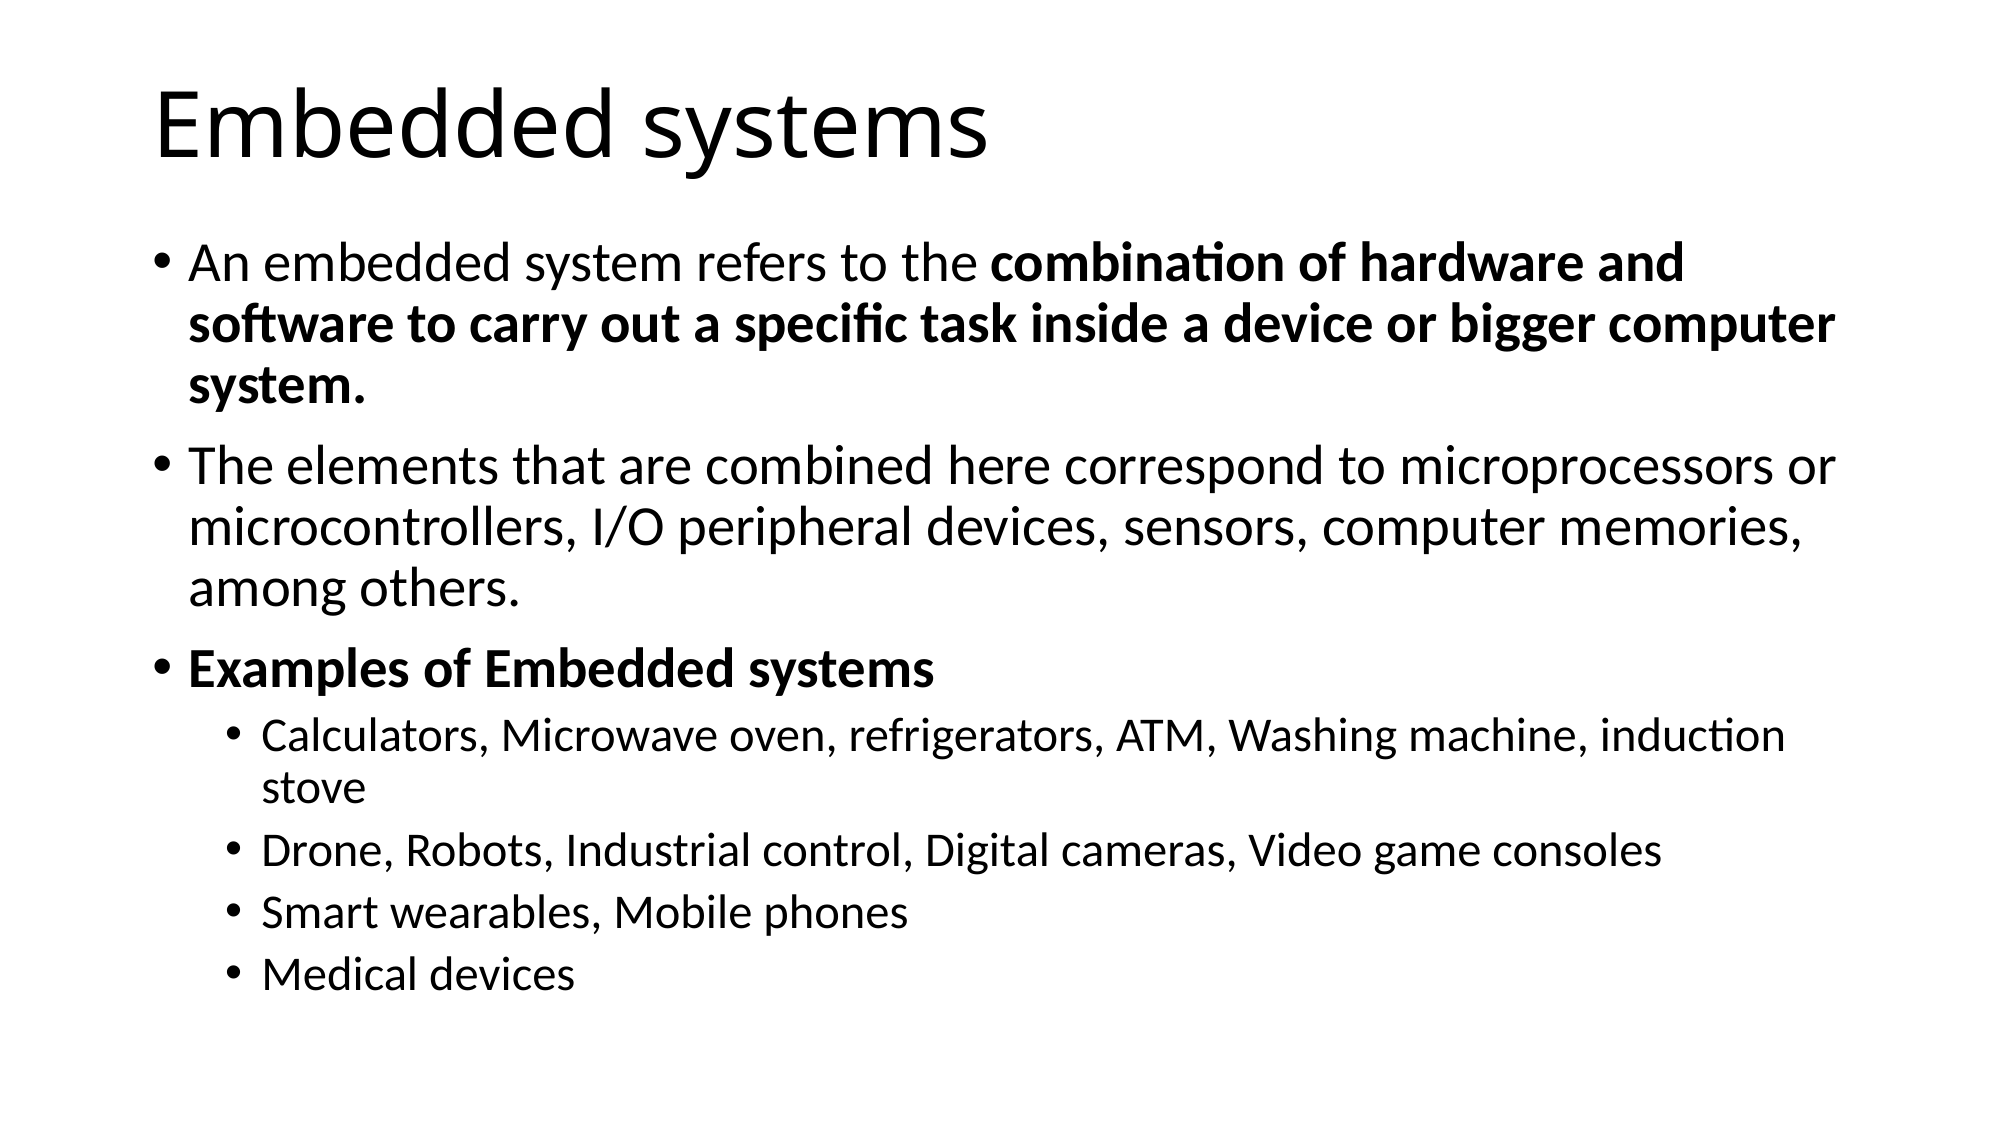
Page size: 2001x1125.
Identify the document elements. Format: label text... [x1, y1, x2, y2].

list An embedded system refers to the combination of hardware and software to carry out a specific task inside a device or bigger computer system. The elements that are combined here correspond to microprocessors or microcontrollers, I/O peripheral devices, sensors, computer memories, among others. Examples of Embedded systems Calculators, Microwave oven, refrigerators, ATM, Washing machine, induction stove Drone, Robots, Industrial control, Digital cameras, Video game consoles Smart wearables, Mobile phones Medical devices [137, 224, 1863, 1014]
title Embedded systems [137, 59, 1863, 196]
